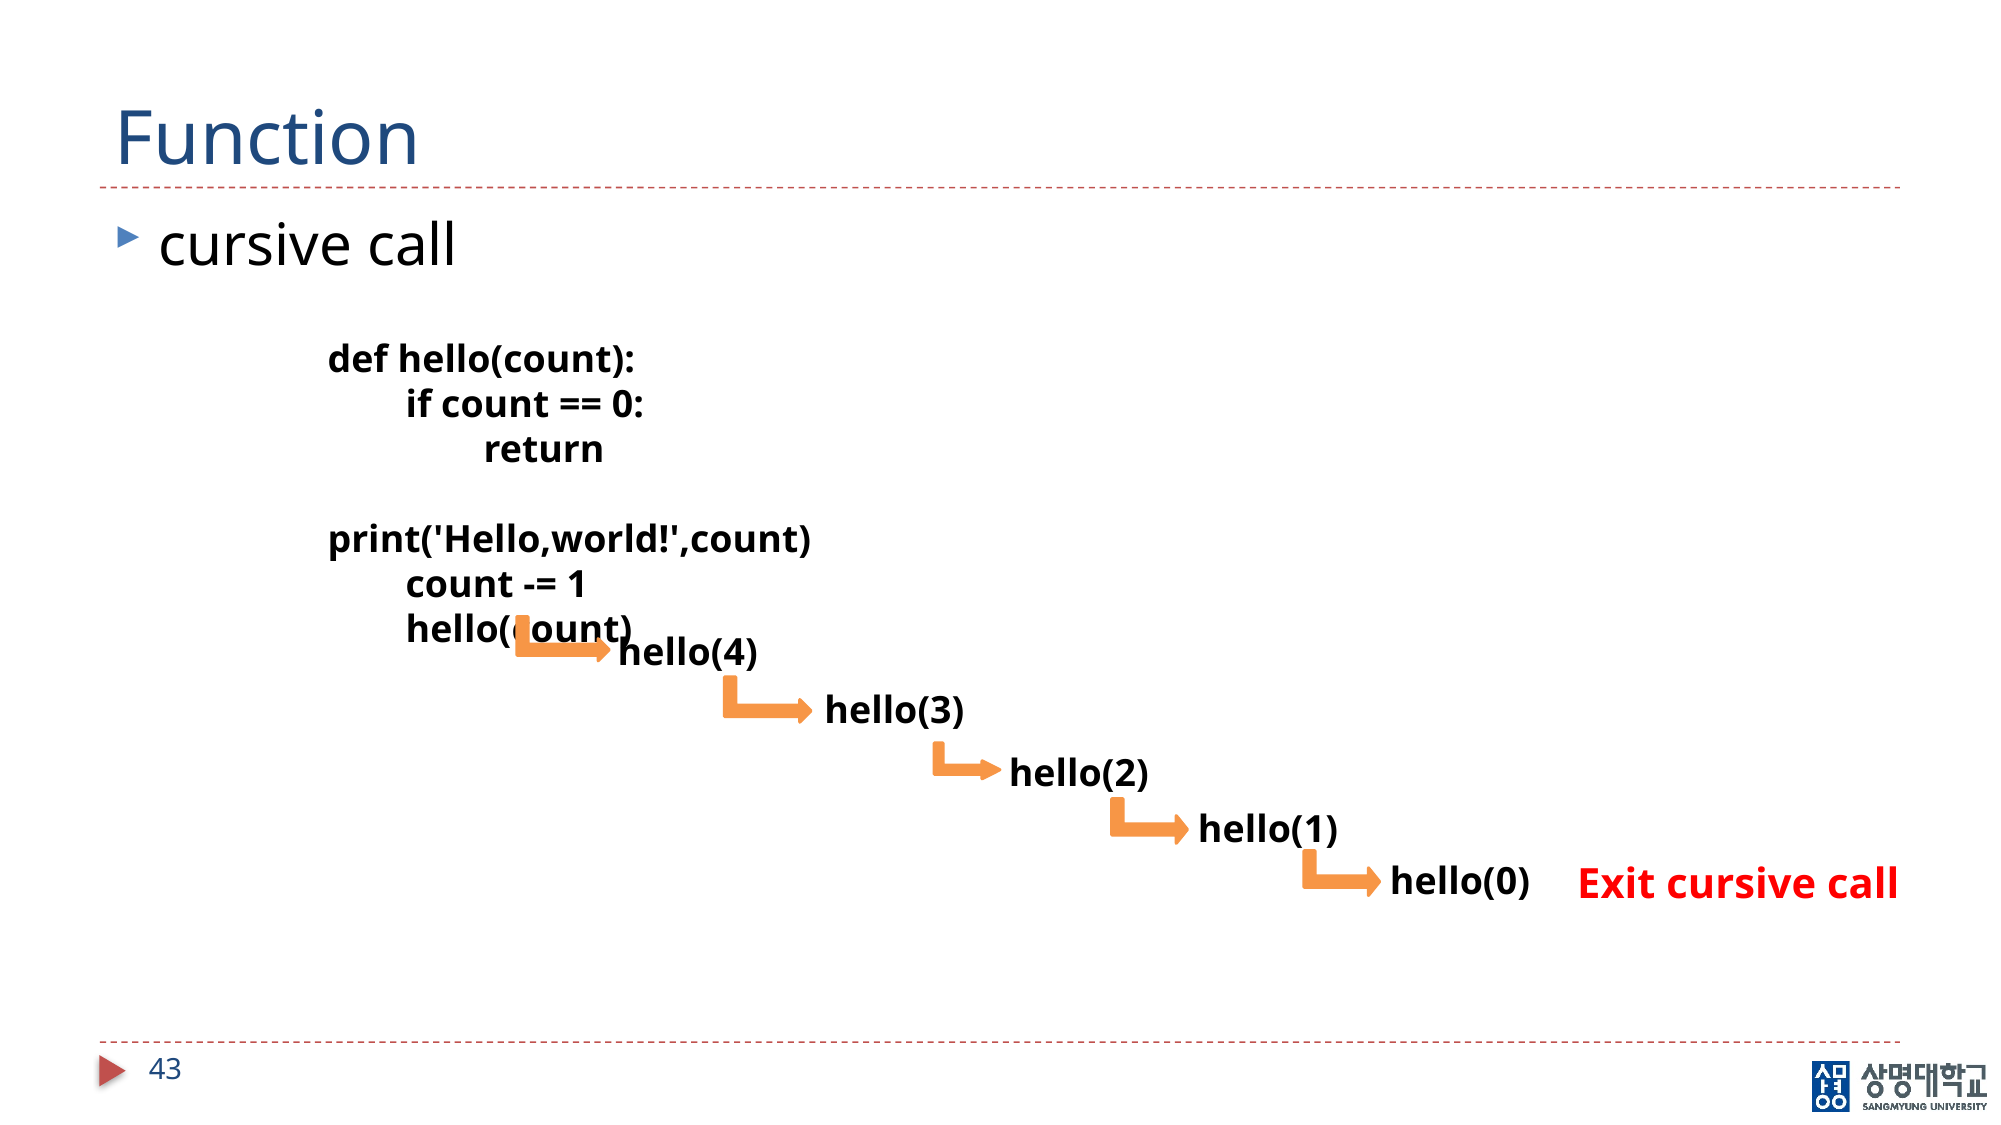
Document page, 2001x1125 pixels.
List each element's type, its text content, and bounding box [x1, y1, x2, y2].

text_box hello(3)​​ [809, 678, 1260, 739]
text_box hello(4)​​ [602, 619, 1053, 680]
text_box hello(1)​​ [1182, 797, 1633, 858]
text_box hello(0)​​ [1374, 849, 1562, 910]
picture [1812, 1061, 1987, 1112]
text_box [1110, 797, 1189, 845]
text_box [722, 675, 813, 724]
slide_number 43 [133, 1042, 568, 1103]
text_box [932, 741, 1002, 781]
text_box [515, 615, 611, 663]
title Function [99, 24, 1900, 188]
text_box Exit cursive call [1562, 849, 1928, 960]
text_box [1302, 849, 1381, 897]
text_box cursive call [98, 199, 1899, 1010]
text_box def hello(count): if count == 0: return print('Hello,world!',count) count -= 1 hello(count) [312, 327, 875, 658]
text_box hello(2)​​ [993, 741, 1444, 802]
